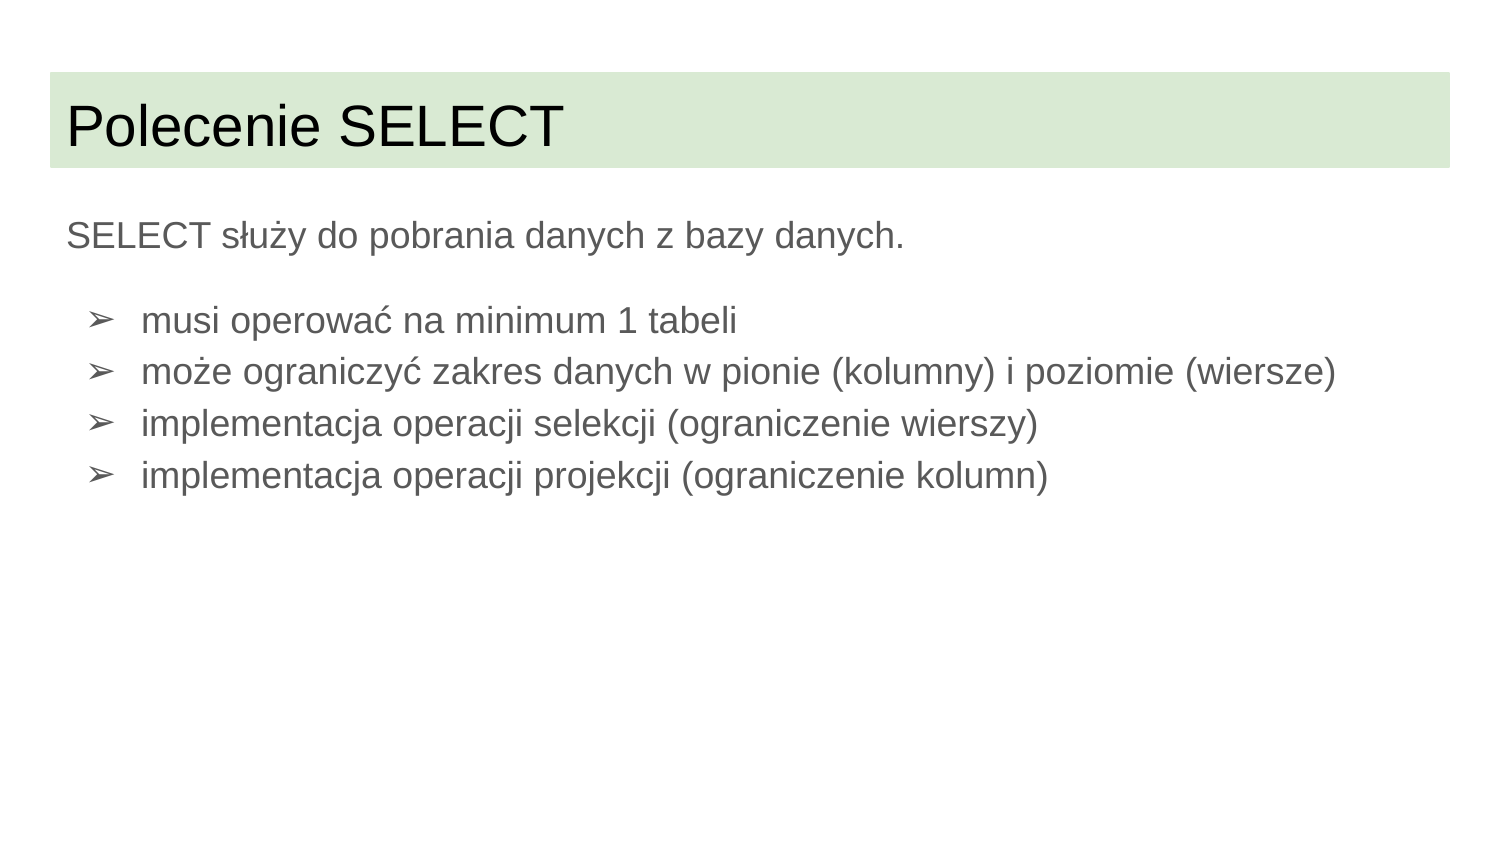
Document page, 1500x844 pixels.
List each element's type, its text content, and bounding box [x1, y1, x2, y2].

title Polecenie SELECT [51, 72, 1449, 167]
list SELECT służy do pobrania danych z bazy danych. musi operować na minimum 1 tabeli może ograniczyć zakres danych w pionie (kolumny) i poziomie (wiersze) implementacja operacji selekcji (ograniczenie wierszy) implementacja operacji projekcji (ograniczenie kolumn) [51, 189, 1449, 750]
